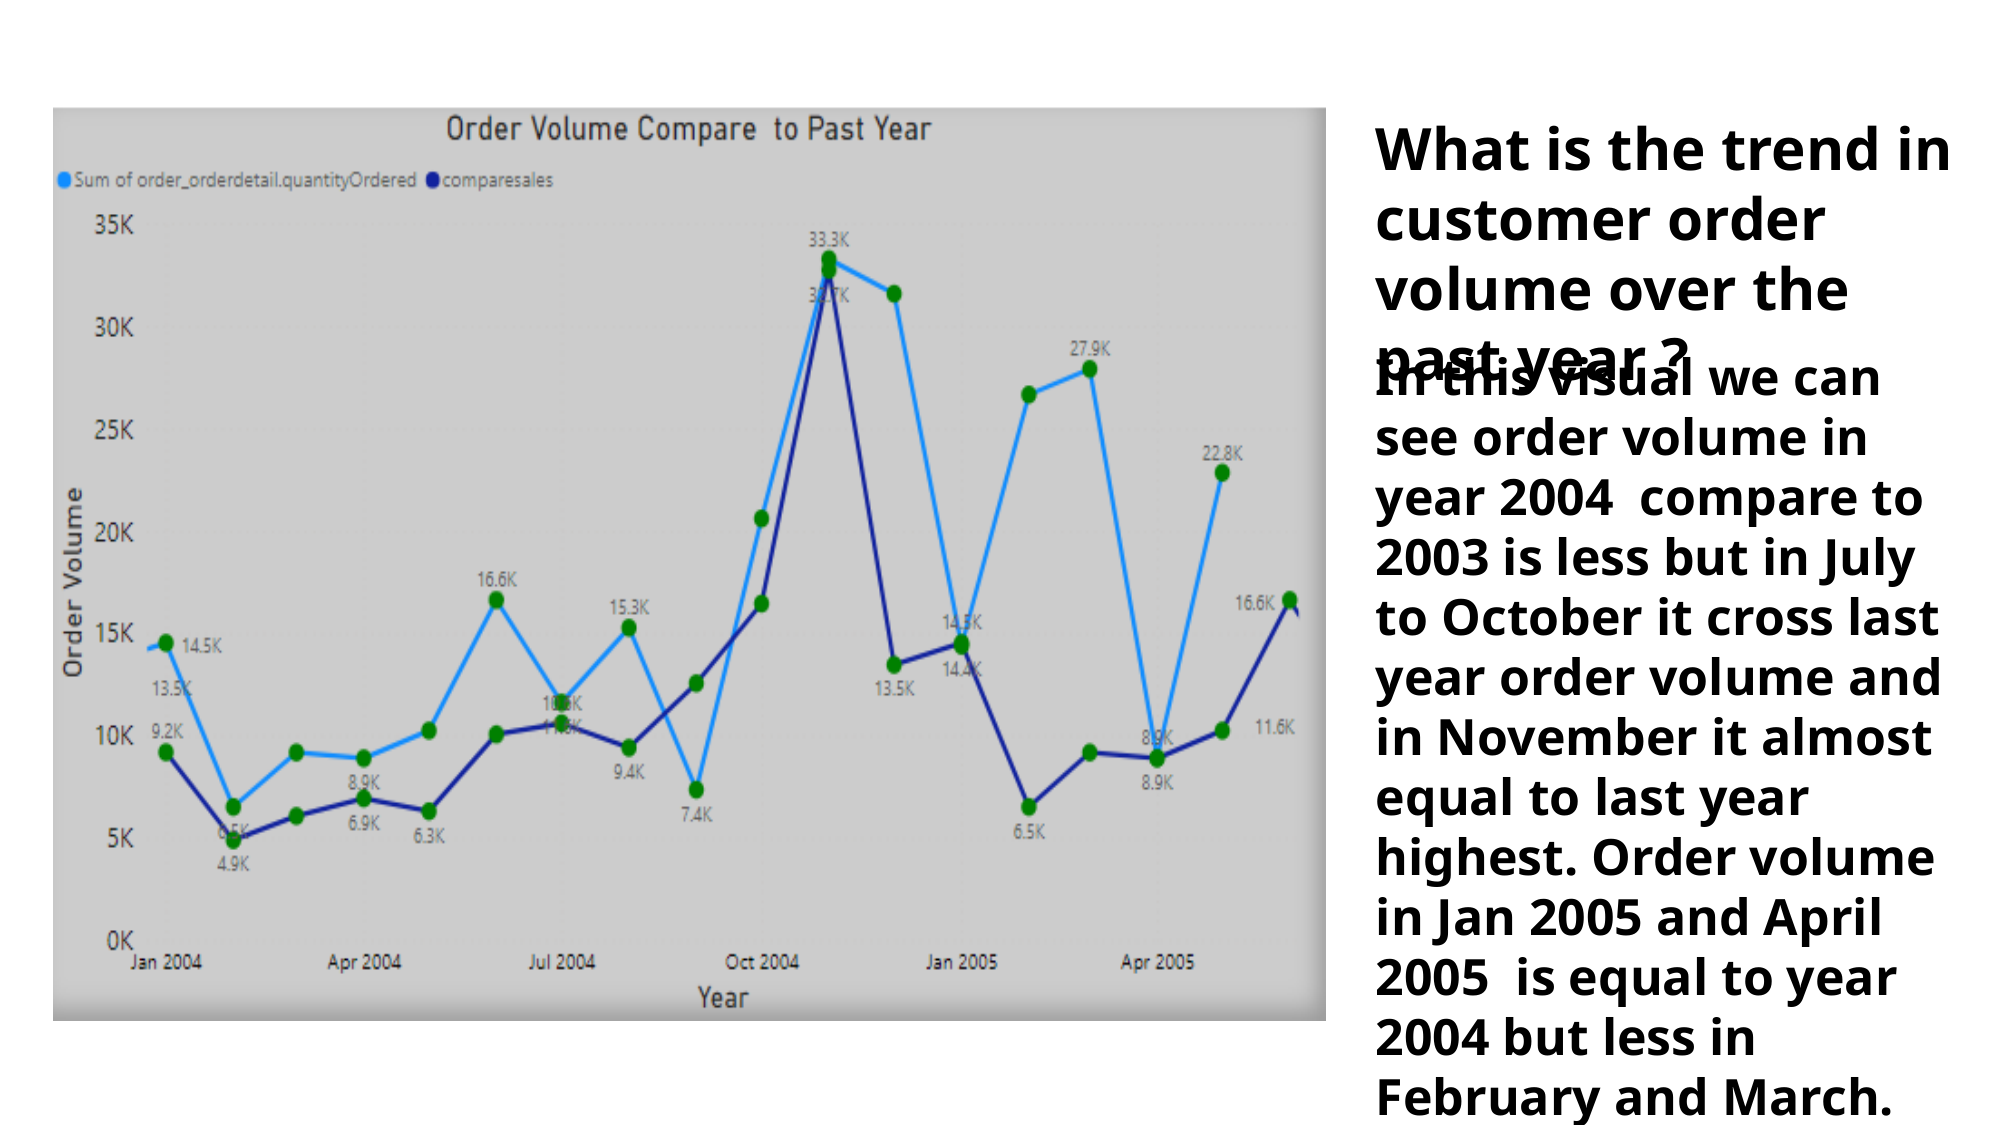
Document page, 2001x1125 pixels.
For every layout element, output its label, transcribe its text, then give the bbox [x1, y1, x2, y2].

text_box In this visual we can see order volume in year 2004 compare to 2003 is less but in July to October it cross last year order volume and in November it almost equal to last year highest. Order volume in Jan 2005 and April 2005 is equal to year 2004 but less in February and March. [1361, 338, 1971, 1125]
text_box What is the trend in customer order volume over the past year ? [1361, 104, 1971, 338]
picture [53, 104, 1326, 1021]
